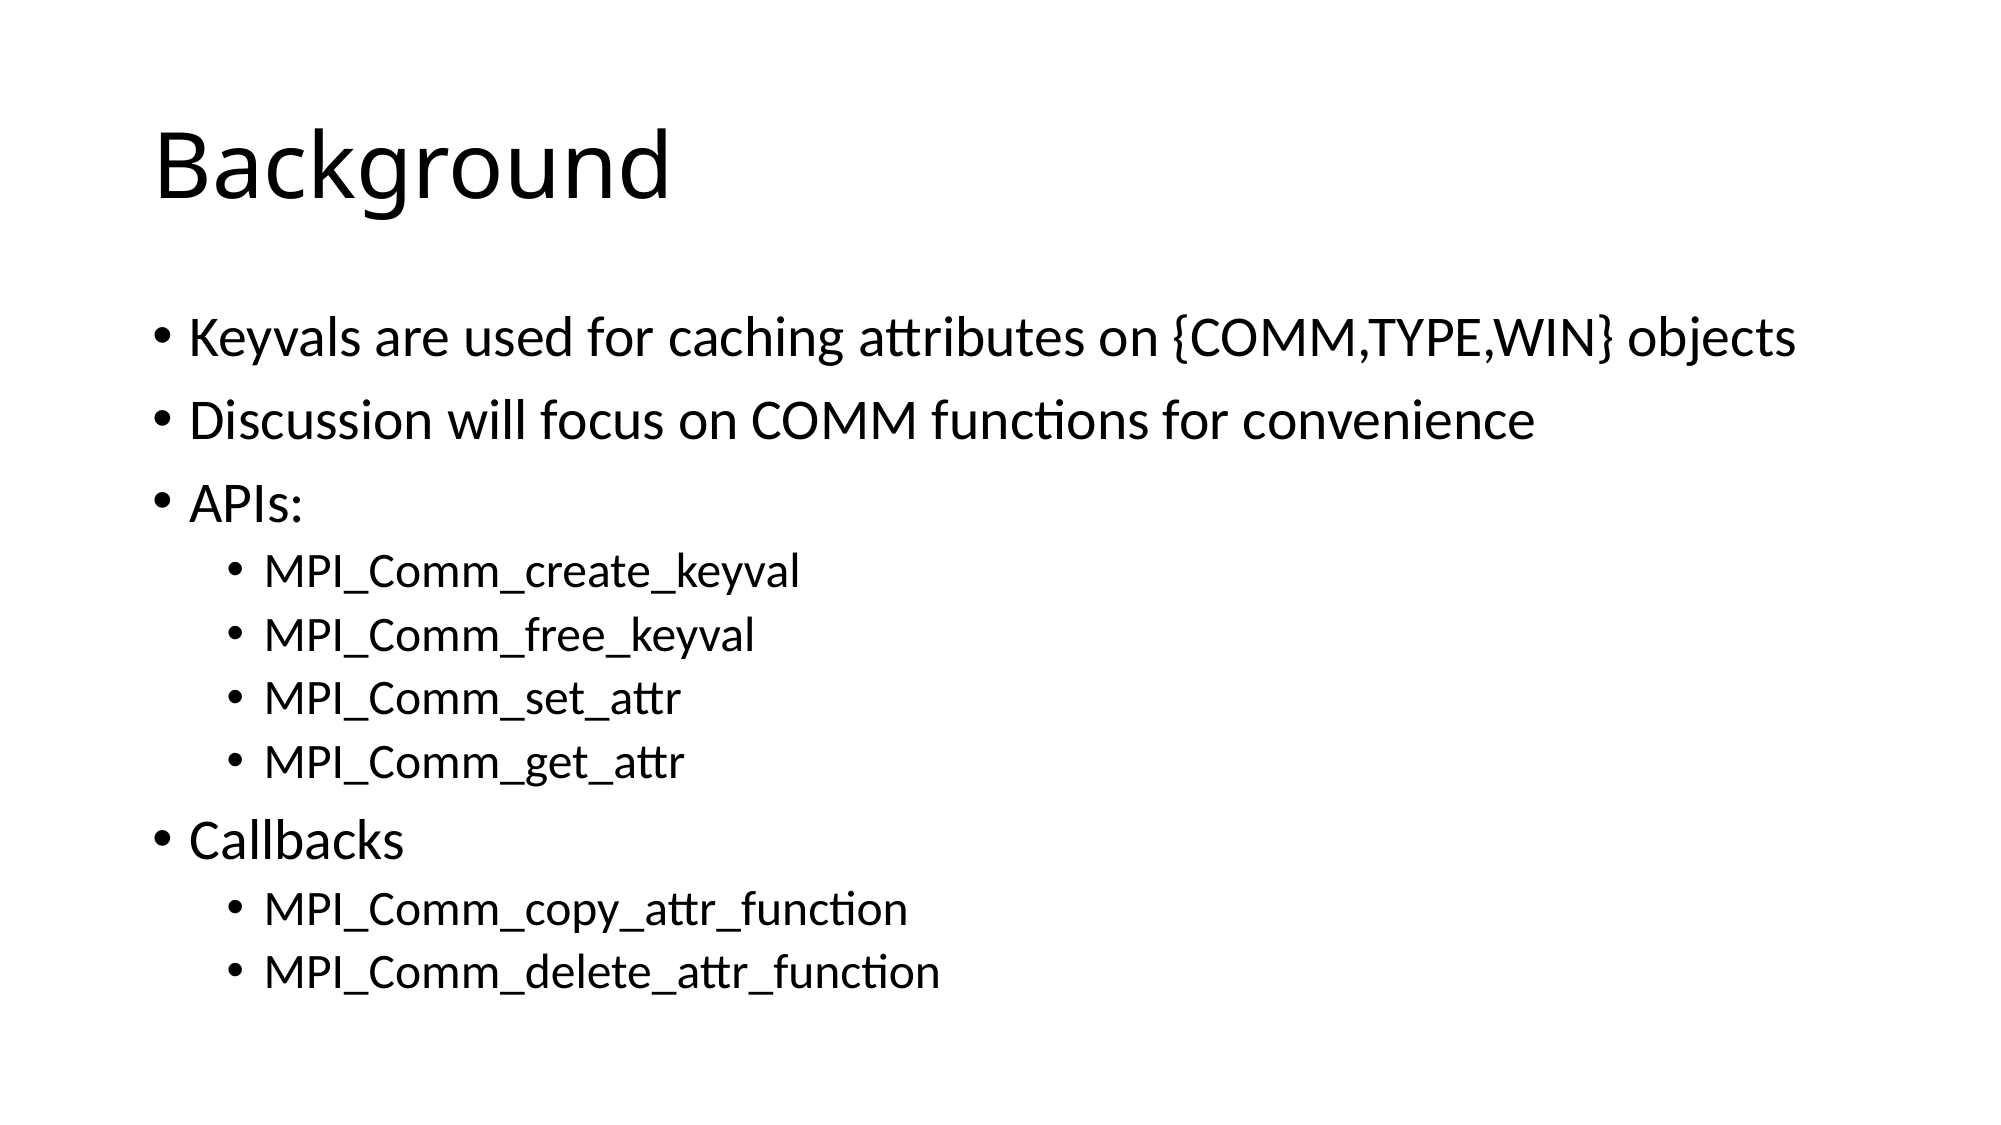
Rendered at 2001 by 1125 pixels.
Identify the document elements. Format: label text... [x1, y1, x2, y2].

list Keyvals are used for caching attributes on {COMM,TYPE,WIN} objects Discussion will focus on COMM functions for convenience APIs: MPI_Comm_create_keyval MPI_Comm_free_keyval MPI_Comm_set_attr MPI_Comm_get_attr Callbacks MPI_Comm_copy_attr_function MPI_Comm_delete_attr_function [137, 299, 1863, 1014]
title Background [137, 59, 1863, 278]
